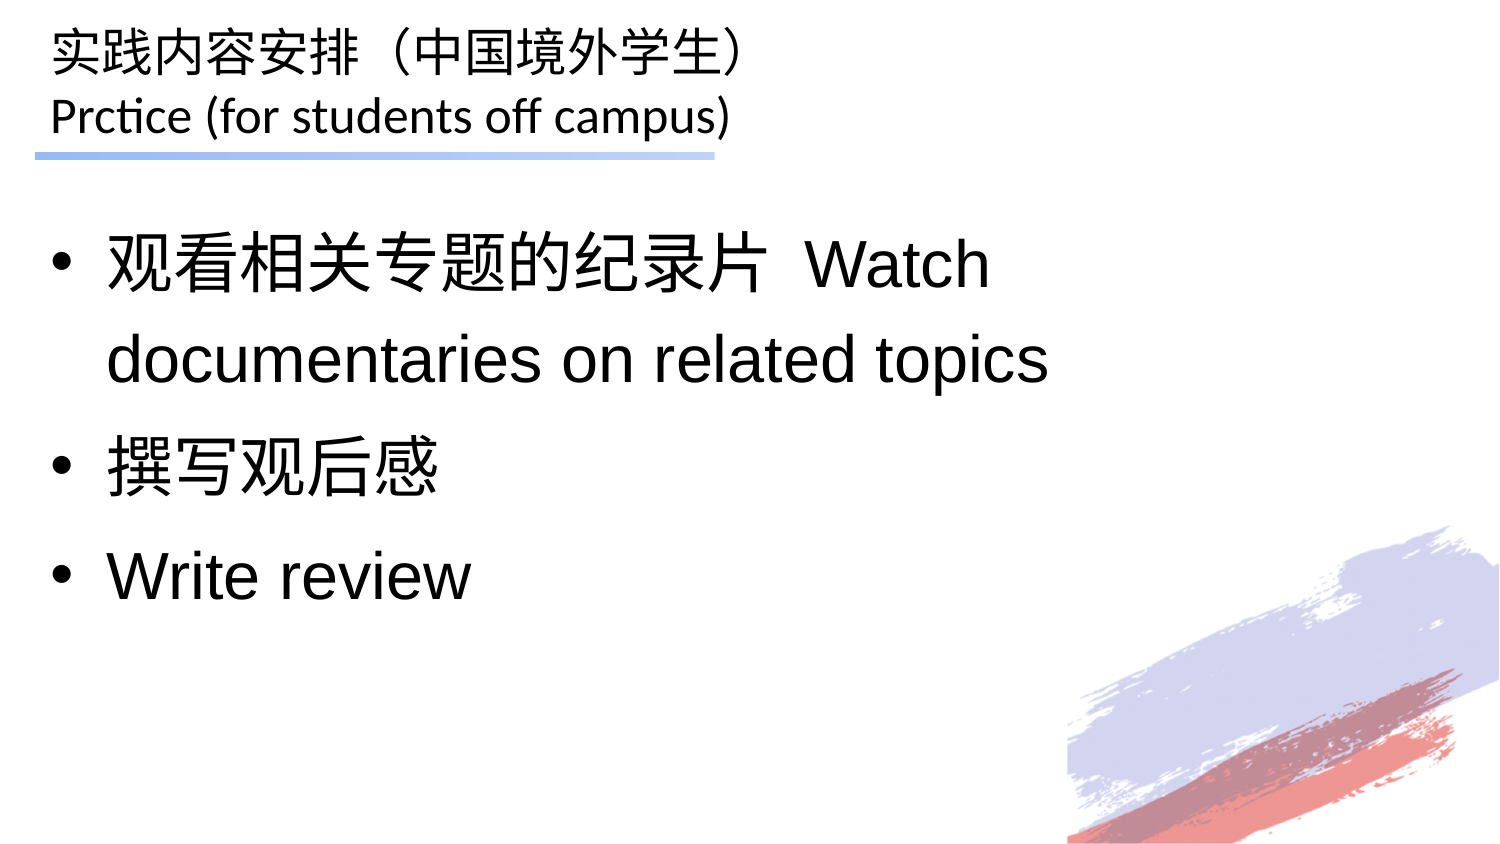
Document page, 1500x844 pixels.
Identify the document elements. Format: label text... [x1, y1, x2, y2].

list 观看相关专题的纪录片 Watch documentaries on related topics 撰写观后感 Write review [35, 196, 1454, 774]
title 实践内容安排（中国境外学生） Prctice (for students off campus) [35, 11, 1454, 153]
picture [1067, 77, 1500, 844]
